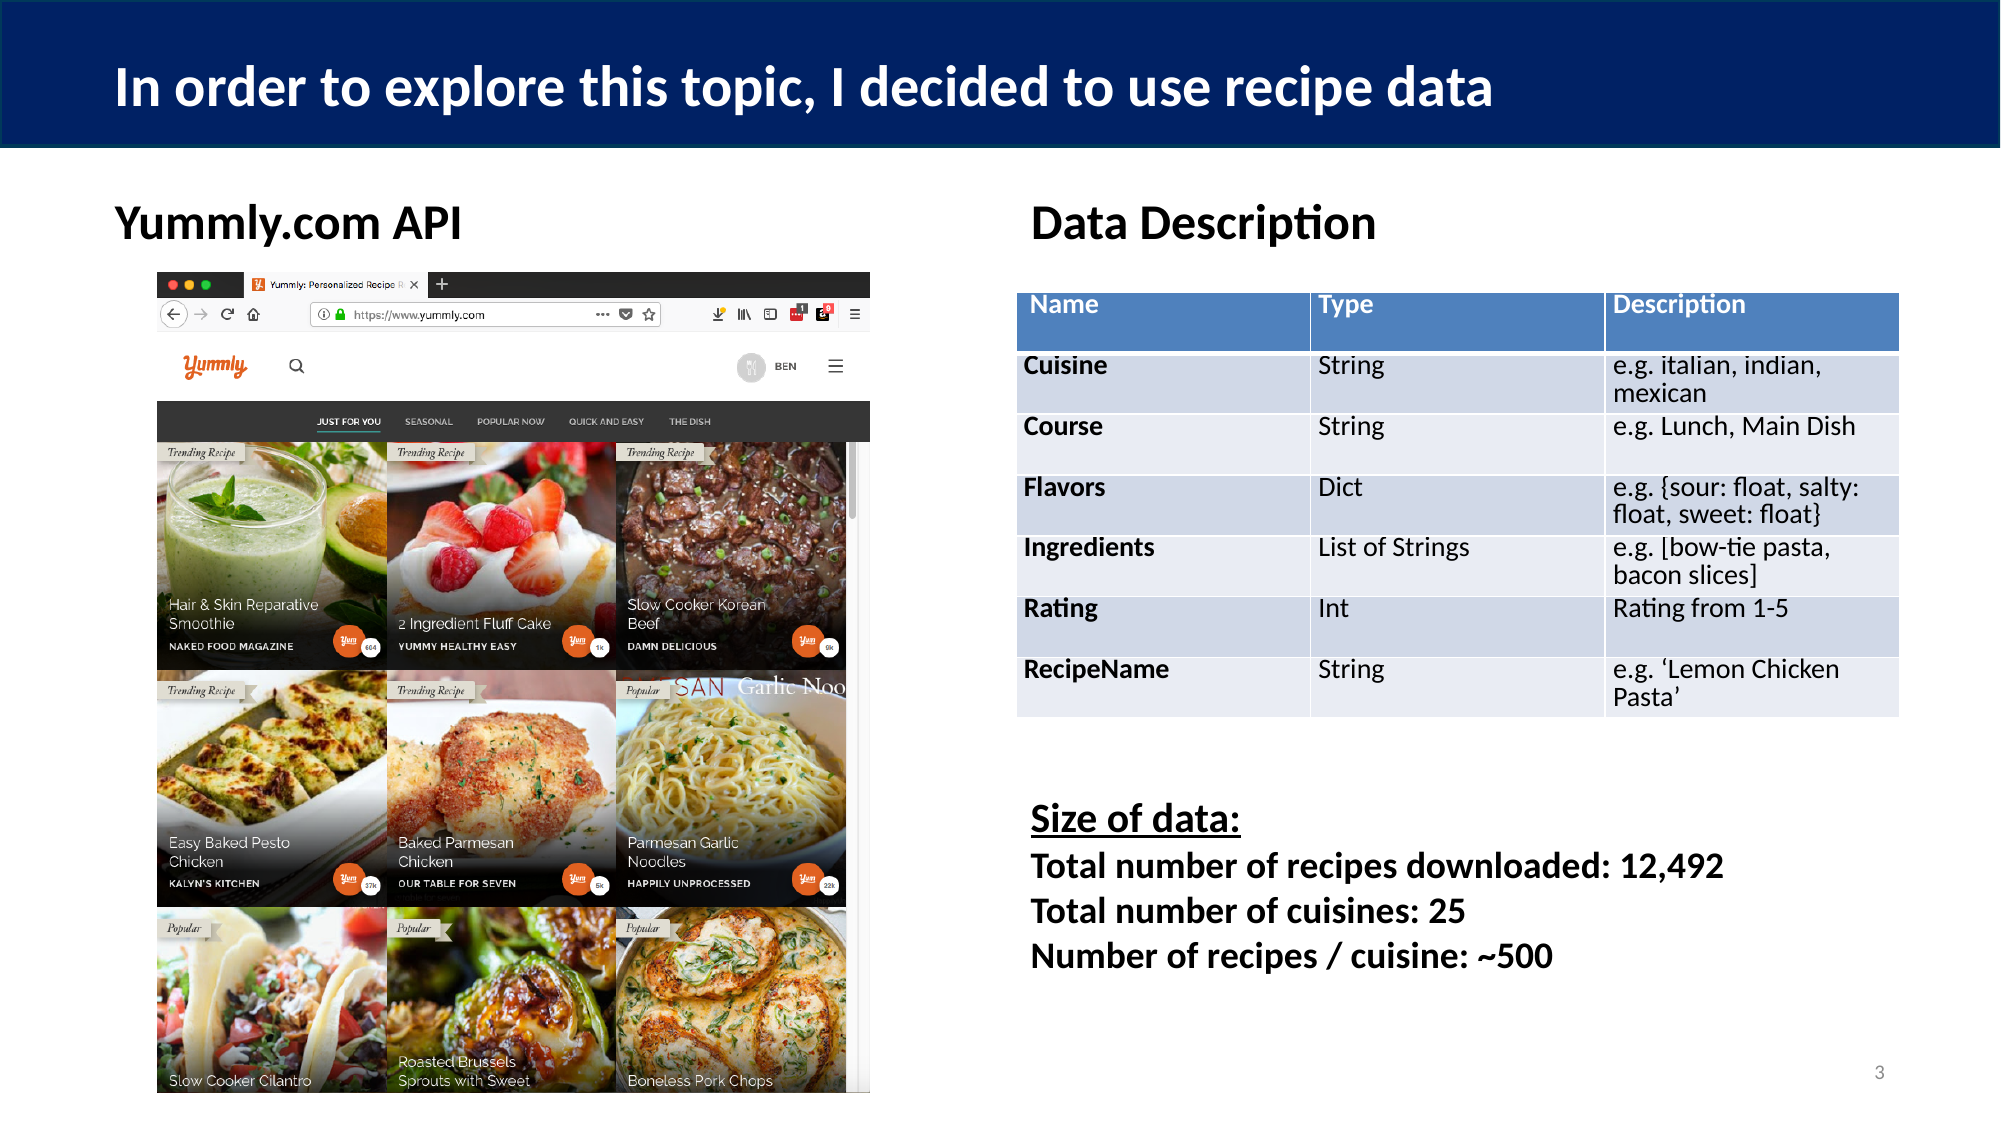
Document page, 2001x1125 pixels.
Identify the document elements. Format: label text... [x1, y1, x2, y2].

table_cell Flavors [1017, 476, 1310, 535]
table_header Description [1606, 293, 1899, 351]
table_cell String [1311, 658, 1604, 717]
table_cell Dict [1311, 476, 1604, 535]
table_cell Rating from 1-5 [1606, 597, 1899, 657]
table_cell Int [1311, 597, 1604, 657]
table_cell List of Strings [1311, 537, 1604, 596]
table_cell Cuisine [1017, 356, 1310, 413]
table_cell Ingredients [1017, 537, 1310, 596]
title In order to explore this topic, I decided to use recipe data [99, 19, 1900, 146]
table_cell Rating [1017, 597, 1310, 657]
table_cell e.g. [bow-tie pasta, bacon slices] [1606, 537, 1899, 596]
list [157, 272, 871, 1093]
table_cell RecipeName [1017, 658, 1310, 717]
table_cell e.g. italian, indian, mexican [1606, 356, 1899, 413]
slide_number 3 [1666, 1040, 1900, 1101]
table_header Name [1017, 293, 1310, 351]
list Data Description [1015, 152, 1900, 258]
table_cell Course [1017, 415, 1310, 474]
table_cell String [1311, 356, 1604, 413]
table_cell String [1311, 415, 1604, 474]
table_cell e.g. Lunch, Main Dish [1606, 415, 1899, 474]
table_header Type [1311, 293, 1604, 351]
list Yummly.com API [99, 152, 984, 258]
table_cell e.g. {sour: float, salty: float, sweet: float} [1606, 476, 1899, 535]
text_box Size of data: Total number of recipes downloaded: 12,492 Total number of cuisines: 25 Number of recipes / cuisine: ~500 [1015, 783, 1797, 984]
table_cell e.g. ‘Lemon Chicken Pasta’ [1606, 658, 1899, 717]
